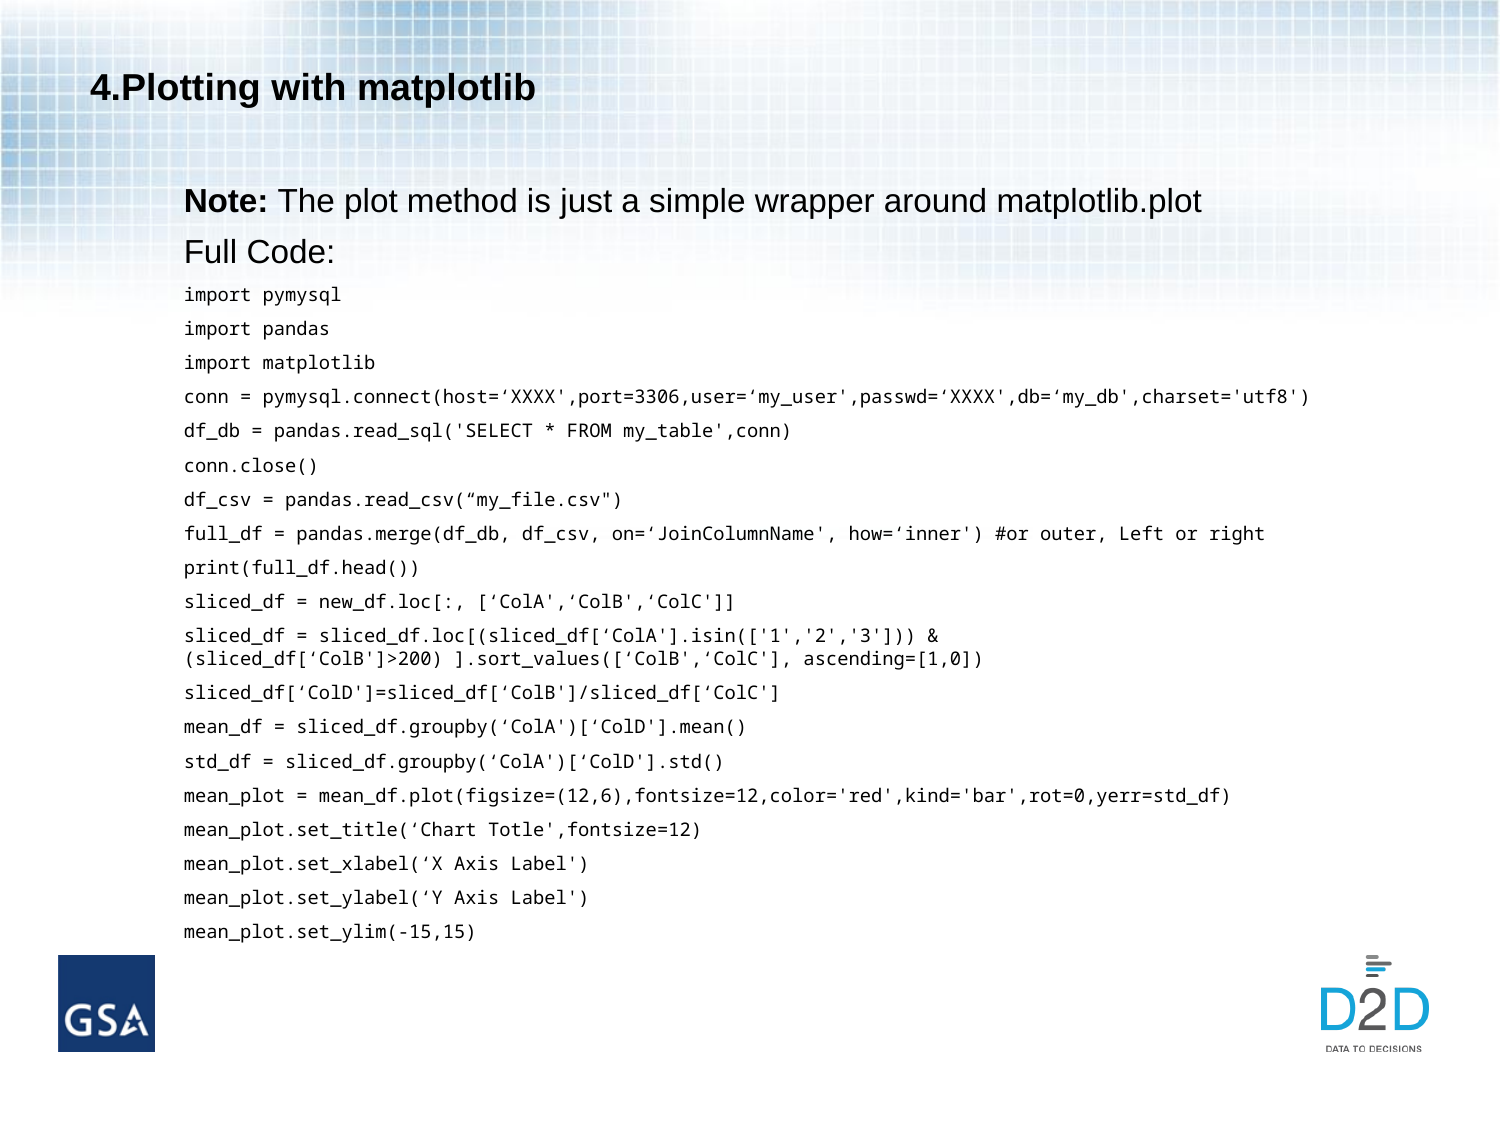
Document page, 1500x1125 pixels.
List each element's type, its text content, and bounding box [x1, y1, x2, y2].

picture [0, 0, 1500, 539]
picture [1310, 955, 1440, 1052]
picture [58, 955, 155, 1052]
list Note: The plot method is just a simple wrapper around matplotlib.plot Full Code: import pymysql import pandas import matplotlib conn = pymysql.connect(host=‘XXXX',port=3306,user=‘my_user',passwd=‘XXXX',db=‘my_db',charset='utf8') df_db = pandas.read_sql('SELECT * FROM my_table',conn) conn.close() df_csv = pandas.read_csv(“my_file.csv") full_df = pandas.merge(df_db, df_csv, on=‘JoinColumnName', how=‘inner') #or outer, Left or right print(full_df.head()) sliced_df = new_df.loc[:, [‘ColA',‘ColB',‘ColC']] sliced_df = sliced_df.loc[(sliced_df[‘ColA'].isin(['1','2','3'])) & (sliced_df[‘ColB']>200) ].sort_values([‘ColB',‘ColC'], ascending=[1,0]) sliced_df[‘ColD']=sliced_df[‘ColB']/sliced_df[‘ColC'] mean_df = sliced_df.groupby(‘ColA')[‘ColD'].mean() std_df = sliced_df.groupby(‘ColA')[‘ColD'].std() mean_plot = mean_df.plot(figsize=(12,6),fontsize=12,color='red',kind='bar',rot=0,yerr=std_df) mean_plot.set_title(‘Chart Totle',fontsize=12) mean_plot.set_xlabel(‘X Axis Label') mean_plot.set_ylabel(‘Y Axis Label') mean_plot.set_ylim(-15,15) [112, 164, 1388, 939]
title 4.Plotting with matplotlib [75, 30, 1425, 141]
